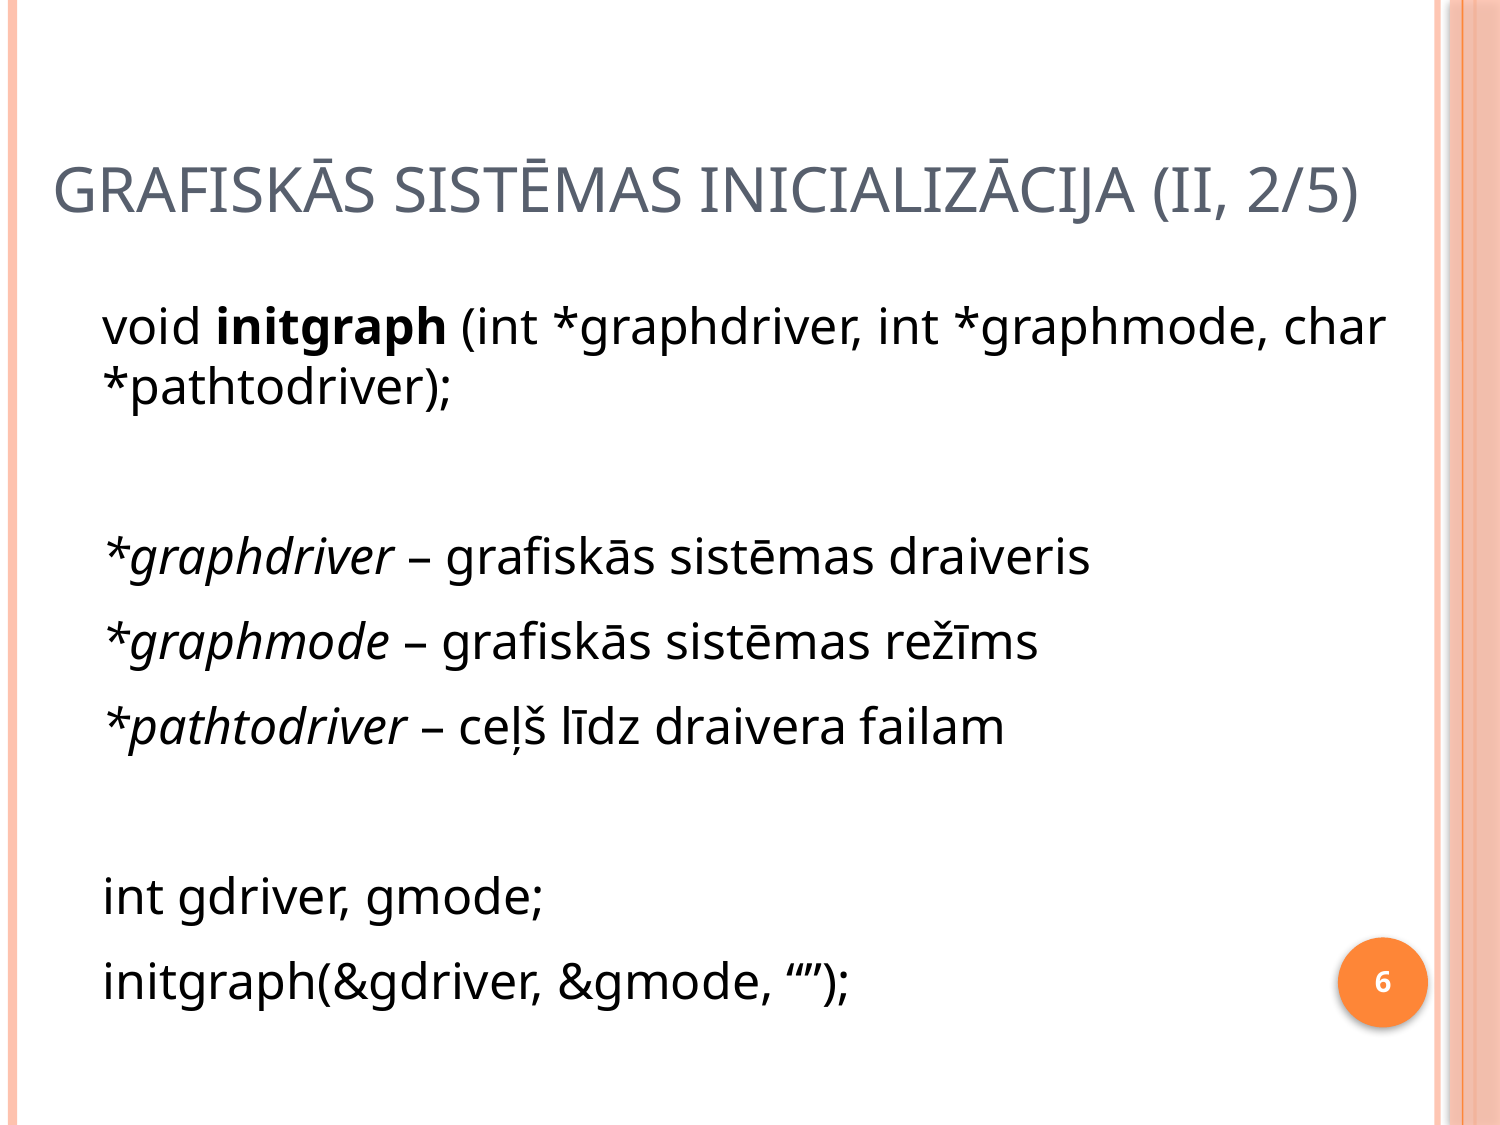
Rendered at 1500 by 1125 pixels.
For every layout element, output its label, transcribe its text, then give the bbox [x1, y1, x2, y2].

title Grafiskās sistēmas inicializācija (II, 2/5) [37, 45, 1425, 233]
slide_number 6 [1333, 940, 1434, 1027]
text_box void initgraph (int *graphdriver, int *graphmode, char *pathtodriver); *graphdriver – grafiskās sistēmas draiveris *graphmode – grafiskās sistēmas režīms *pathtodriver – ceļš līdz draivera failam int gdriver, gmode; initgraph(&gdriver, &gmode, “”); [87, 287, 1388, 1018]
